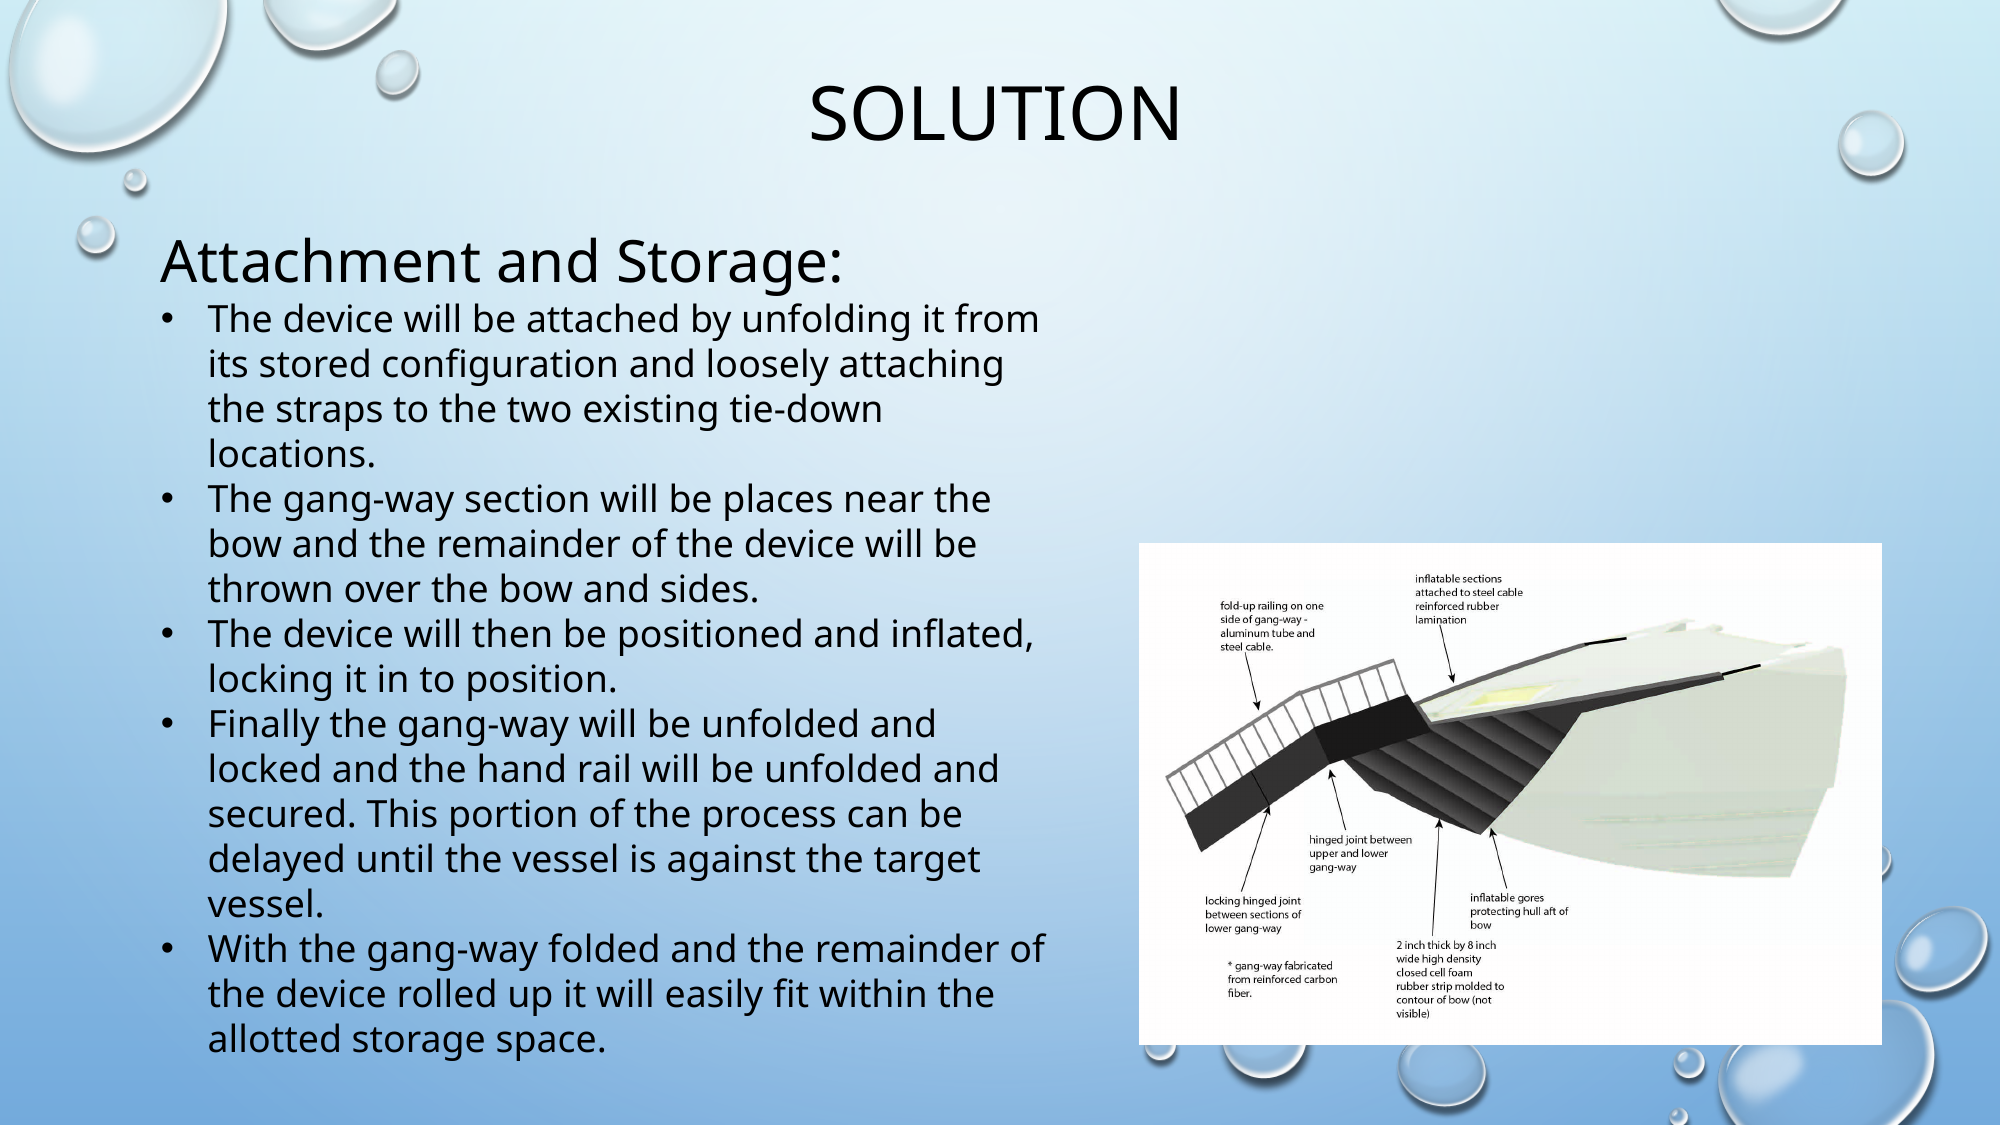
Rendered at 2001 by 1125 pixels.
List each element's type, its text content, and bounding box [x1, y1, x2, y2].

text_box Attachment and Storage: The device will be attached by unfolding it from its stored configuration and loosely attaching the straps to the two existing tie-down locations. The gang-way section will be places near the bow and the remainder of the device will be thrown over the bow and sides. The device will then be positioned and inflated, locking it in to position. Finally the gang-way will be unfolded and locked and the hand rail will be unfolded and secured. This portion of the process can be delayed until the vessel is against the target vessel. With the gang-way folded and the remainder of the device rolled up it will easily fit within the allotted storage space. [146, 217, 1064, 1067]
title Solution [146, 52, 1847, 181]
picture [0, 0, 2000, 1125]
